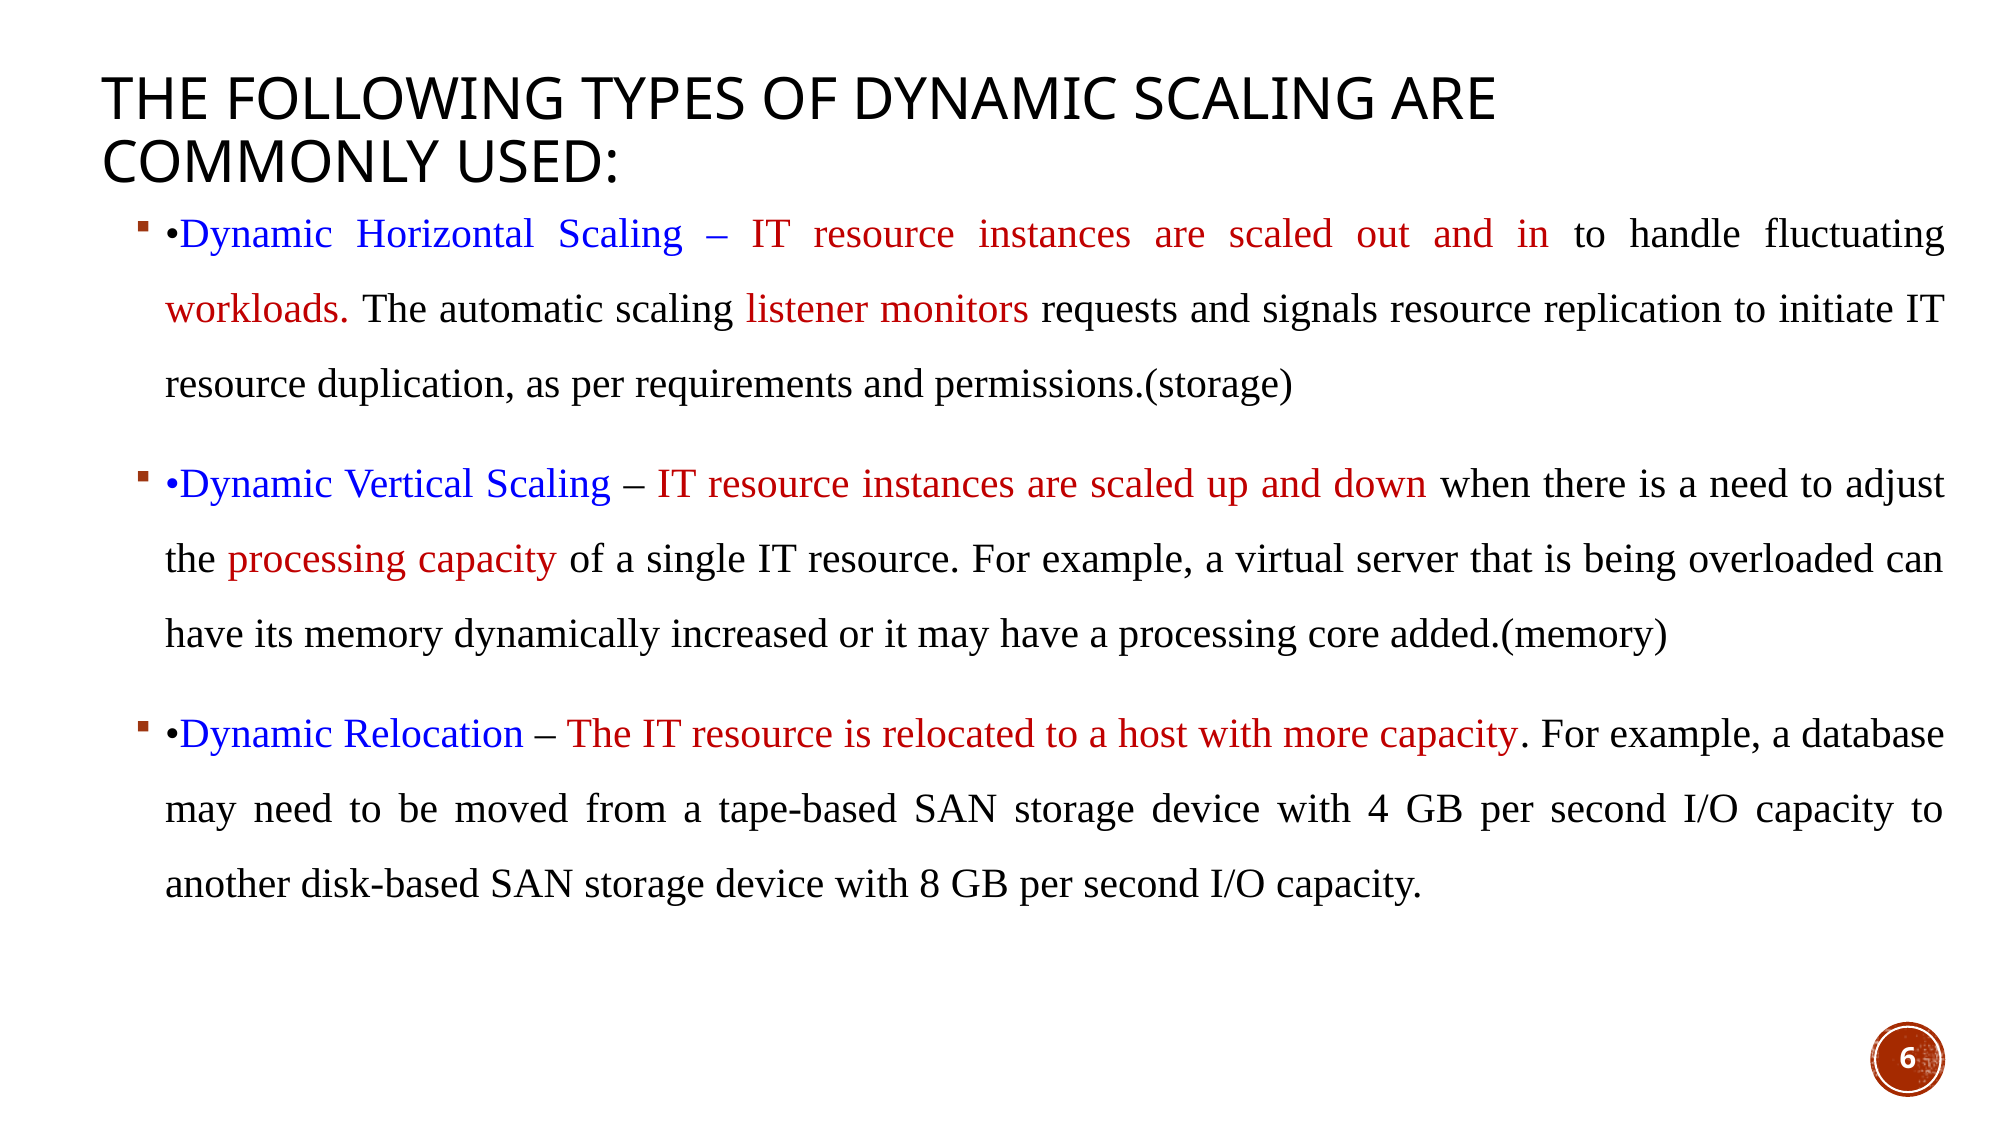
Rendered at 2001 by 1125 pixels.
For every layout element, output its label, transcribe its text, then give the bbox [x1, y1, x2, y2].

slide_number 6 [1855, 1028, 1961, 1089]
list •Dynamic Horizontal Scaling – IT resource instances are scaled out and in to handle fluctuating workloads. The automatic scaling listener monitors requests and signals resource replication to initiate IT resource duplication, as per requirements and permissions.(storage) •Dynamic Vertical Scaling – IT resource instances are scaled up and down when there is a need to adjust the processing capacity of a single IT resource. For example, a virtual server that is being overloaded can have its memory dynamically increased or it may have a processing core added.(memory) •Dynamic Relocation – The IT resource is relocated to a host with more capacity. For example, a database may need to be moved from a tape-based SAN storage device with 4 GB per second I/O capacity to another disk-based SAN storage device with 8 GB per second I/O capacity. [120, 173, 1961, 1034]
title The following types of dynamic scaling are commonly used: [86, 0, 1841, 264]
